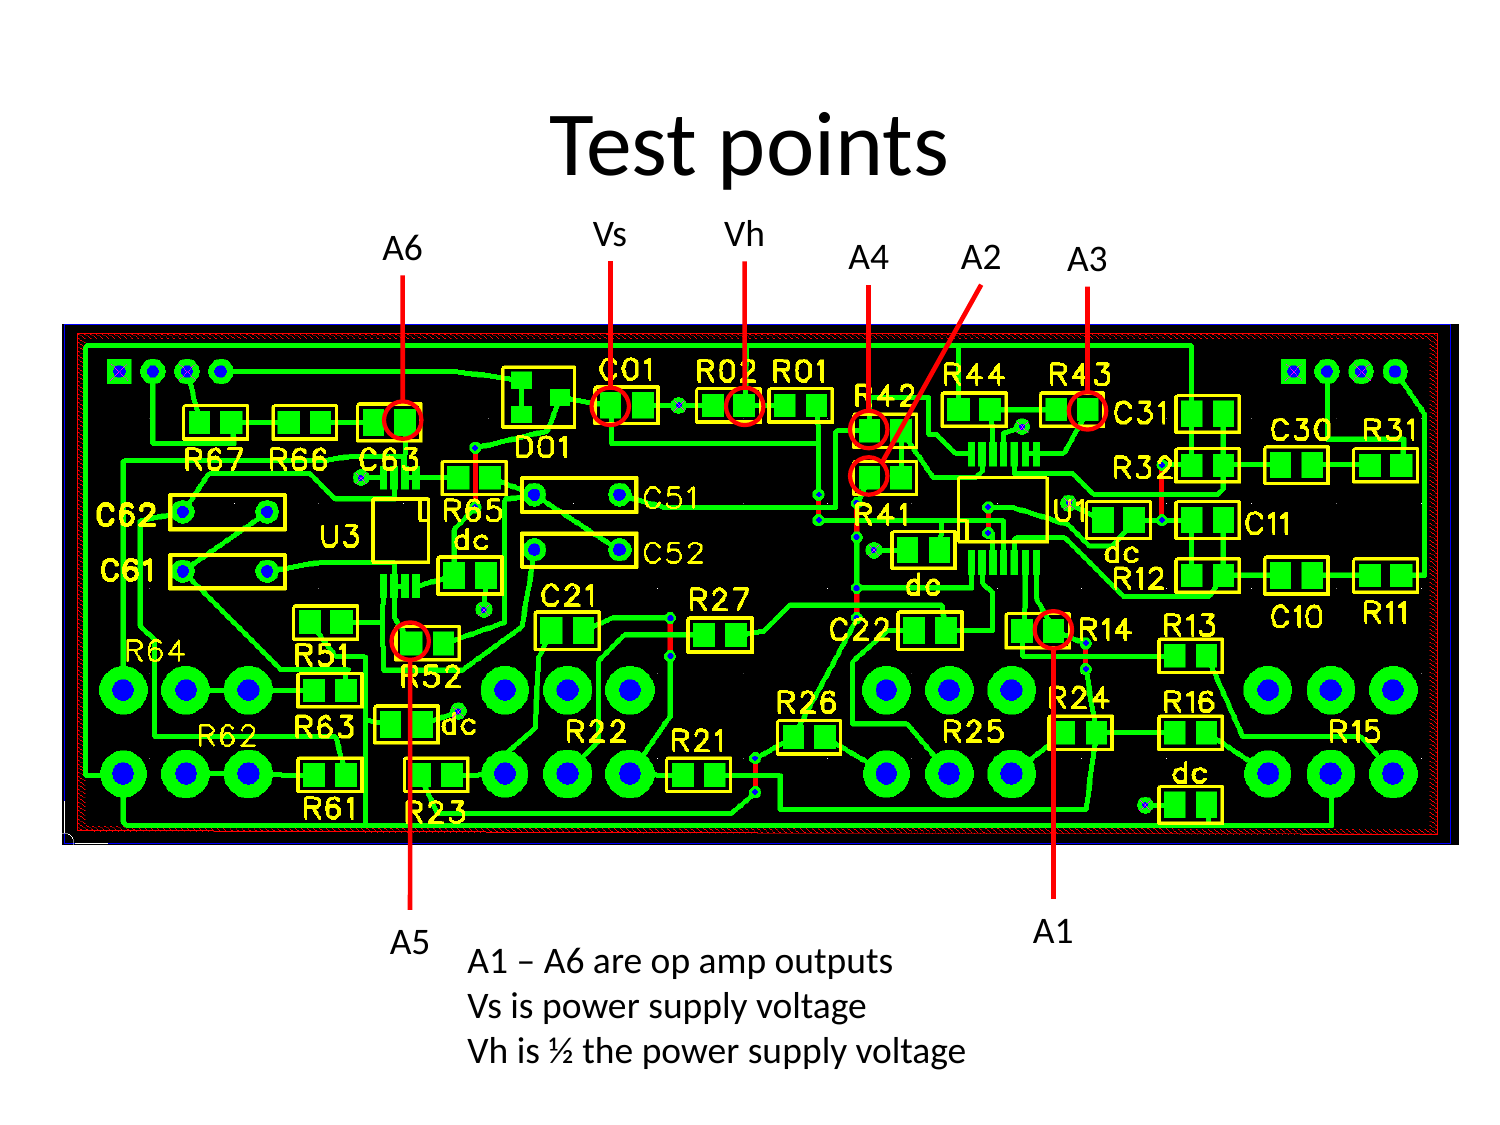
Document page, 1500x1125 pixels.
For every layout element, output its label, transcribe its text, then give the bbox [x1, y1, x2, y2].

text_box A6 [321, 215, 484, 276]
text_box A1 – A6 are op amp outputs Vs is power supply voltage Vh is ½ the power supply voltage [452, 928, 995, 1079]
text_box A3 [1006, 226, 1169, 287]
text_box Vh [663, 201, 826, 262]
text_box A4 [787, 224, 950, 285]
picture [62, 324, 1459, 845]
text_box A2 [950, 224, 1063, 285]
text_box A5 [328, 909, 492, 970]
text_box Vs [528, 201, 663, 262]
title Test points [75, 45, 1425, 233]
text_box A1 [972, 898, 1135, 959]
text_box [881, 285, 982, 463]
